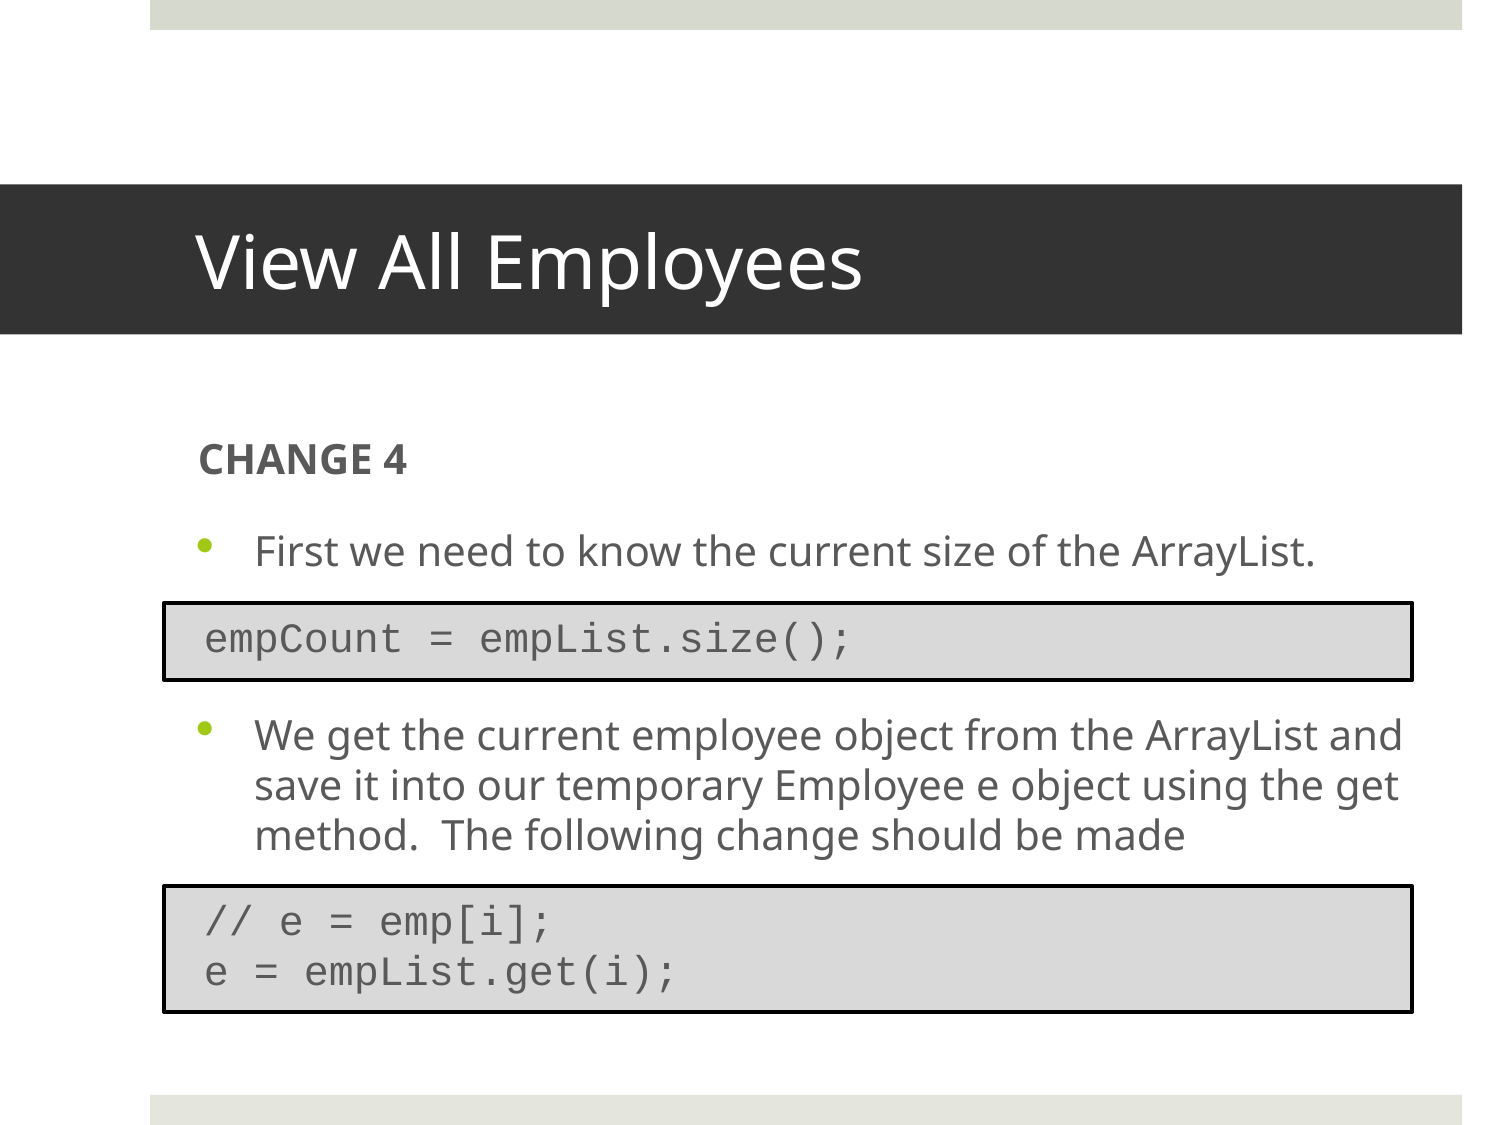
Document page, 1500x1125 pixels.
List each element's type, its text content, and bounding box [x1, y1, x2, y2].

list CHANGE 4 First we need to know the current size of the ArrayList. We get the current employee object from the ArrayList and save it into our temporary Employee e object using the get method. The following change should be made [182, 425, 1432, 1028]
title View All Employees [0, 184, 1463, 335]
text_box empCount = empList.size(); [162, 601, 1414, 682]
text_box // e = emp[i]; e = empList.get(i); [162, 884, 1414, 1014]
